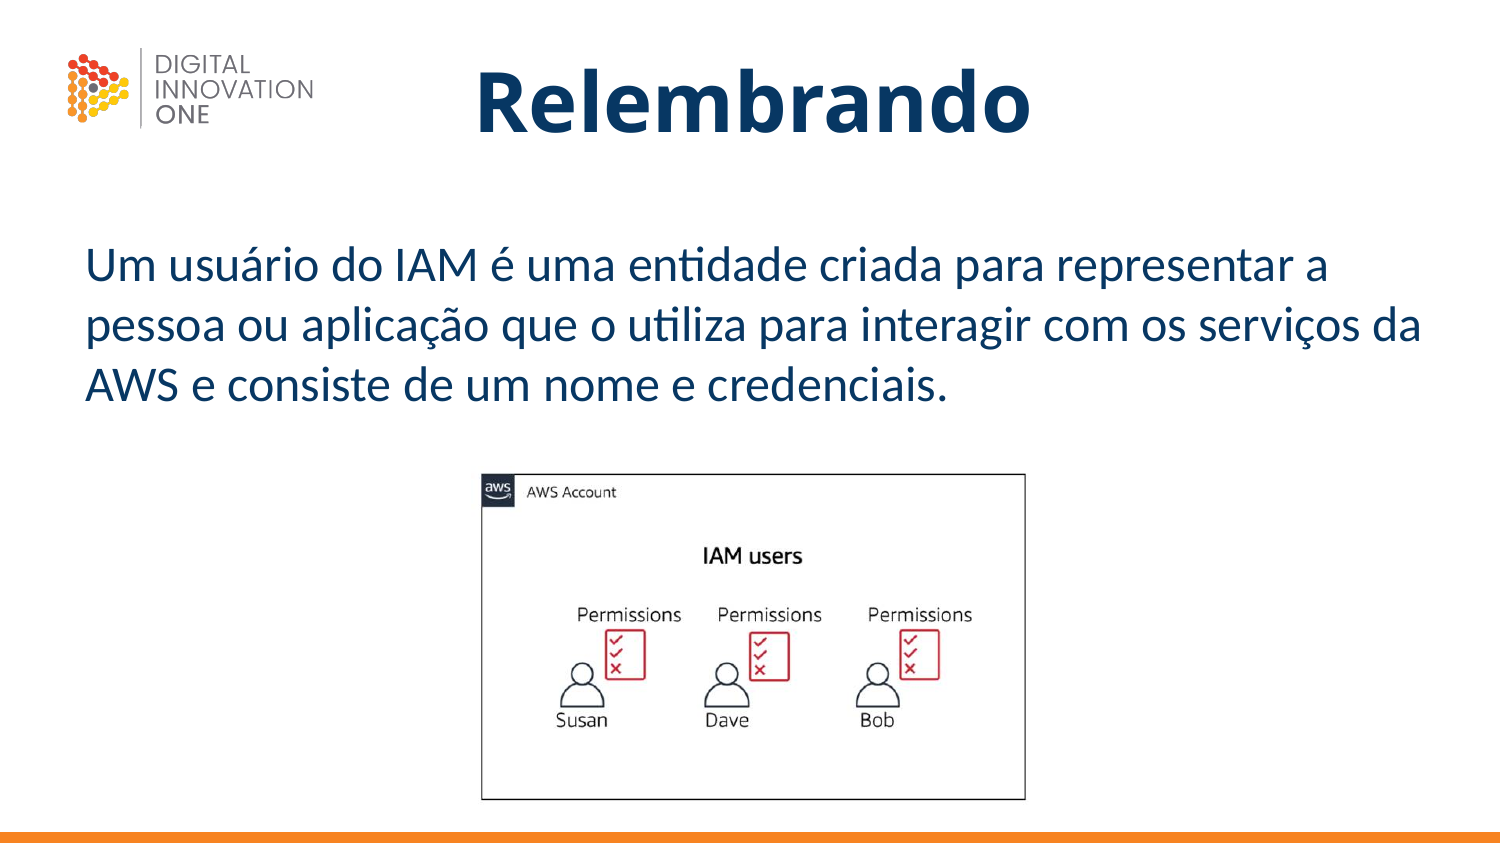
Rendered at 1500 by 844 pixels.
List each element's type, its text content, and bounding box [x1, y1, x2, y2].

subtitle Relembrando [58, 50, 1449, 148]
picture [50, 39, 331, 138]
picture [471, 465, 1036, 808]
text_box [0, 832, 1500, 843]
text_box Um usuário do IAM é uma entidade criada para representar a pessoa ou aplicação que o utiliza para interagir com os serviços da AWS e consiste de um nome e credenciais. [58, 216, 1449, 717]
